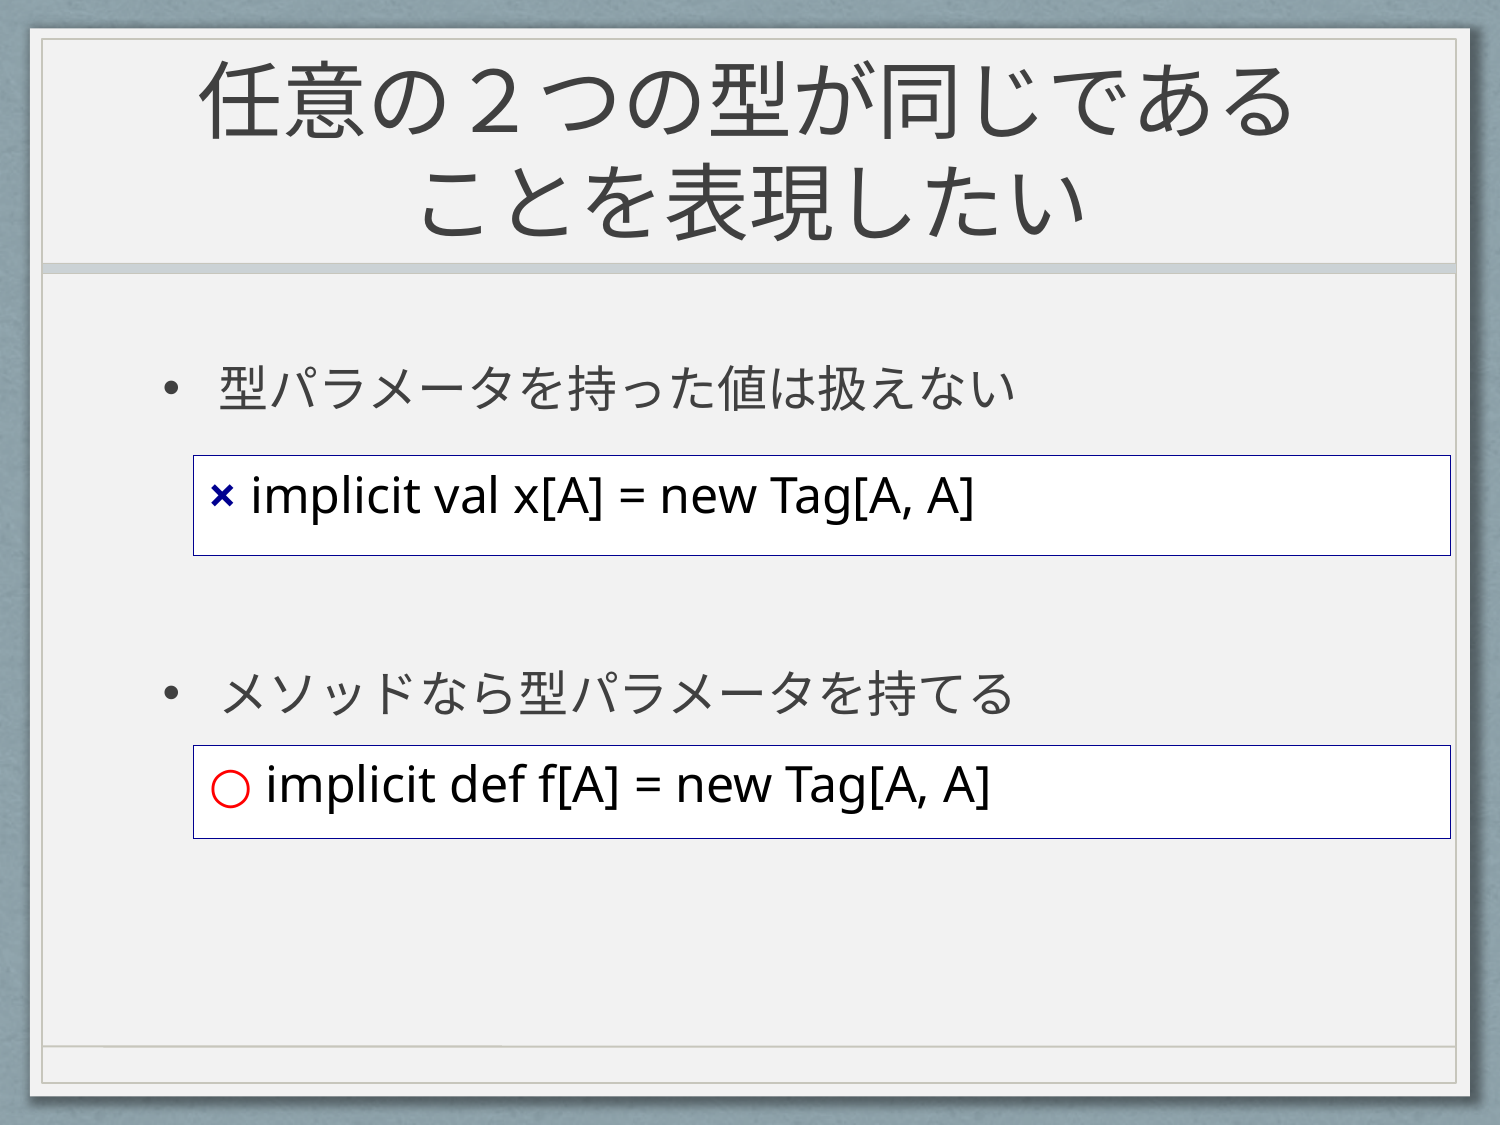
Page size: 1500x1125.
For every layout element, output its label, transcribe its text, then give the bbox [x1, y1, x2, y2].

title 任意の２つの型が同じであることを表現したい [147, 40, 1353, 260]
text_box ○ implicit def f[A] = new Tag[A, A] [193, 745, 1451, 839]
list 型パラメータを持った値は扱えない メソッドなら型パラメータを持てる [147, 350, 1353, 995]
text_box × implicit val x[A] = new Tag[A, A] [193, 455, 1451, 556]
